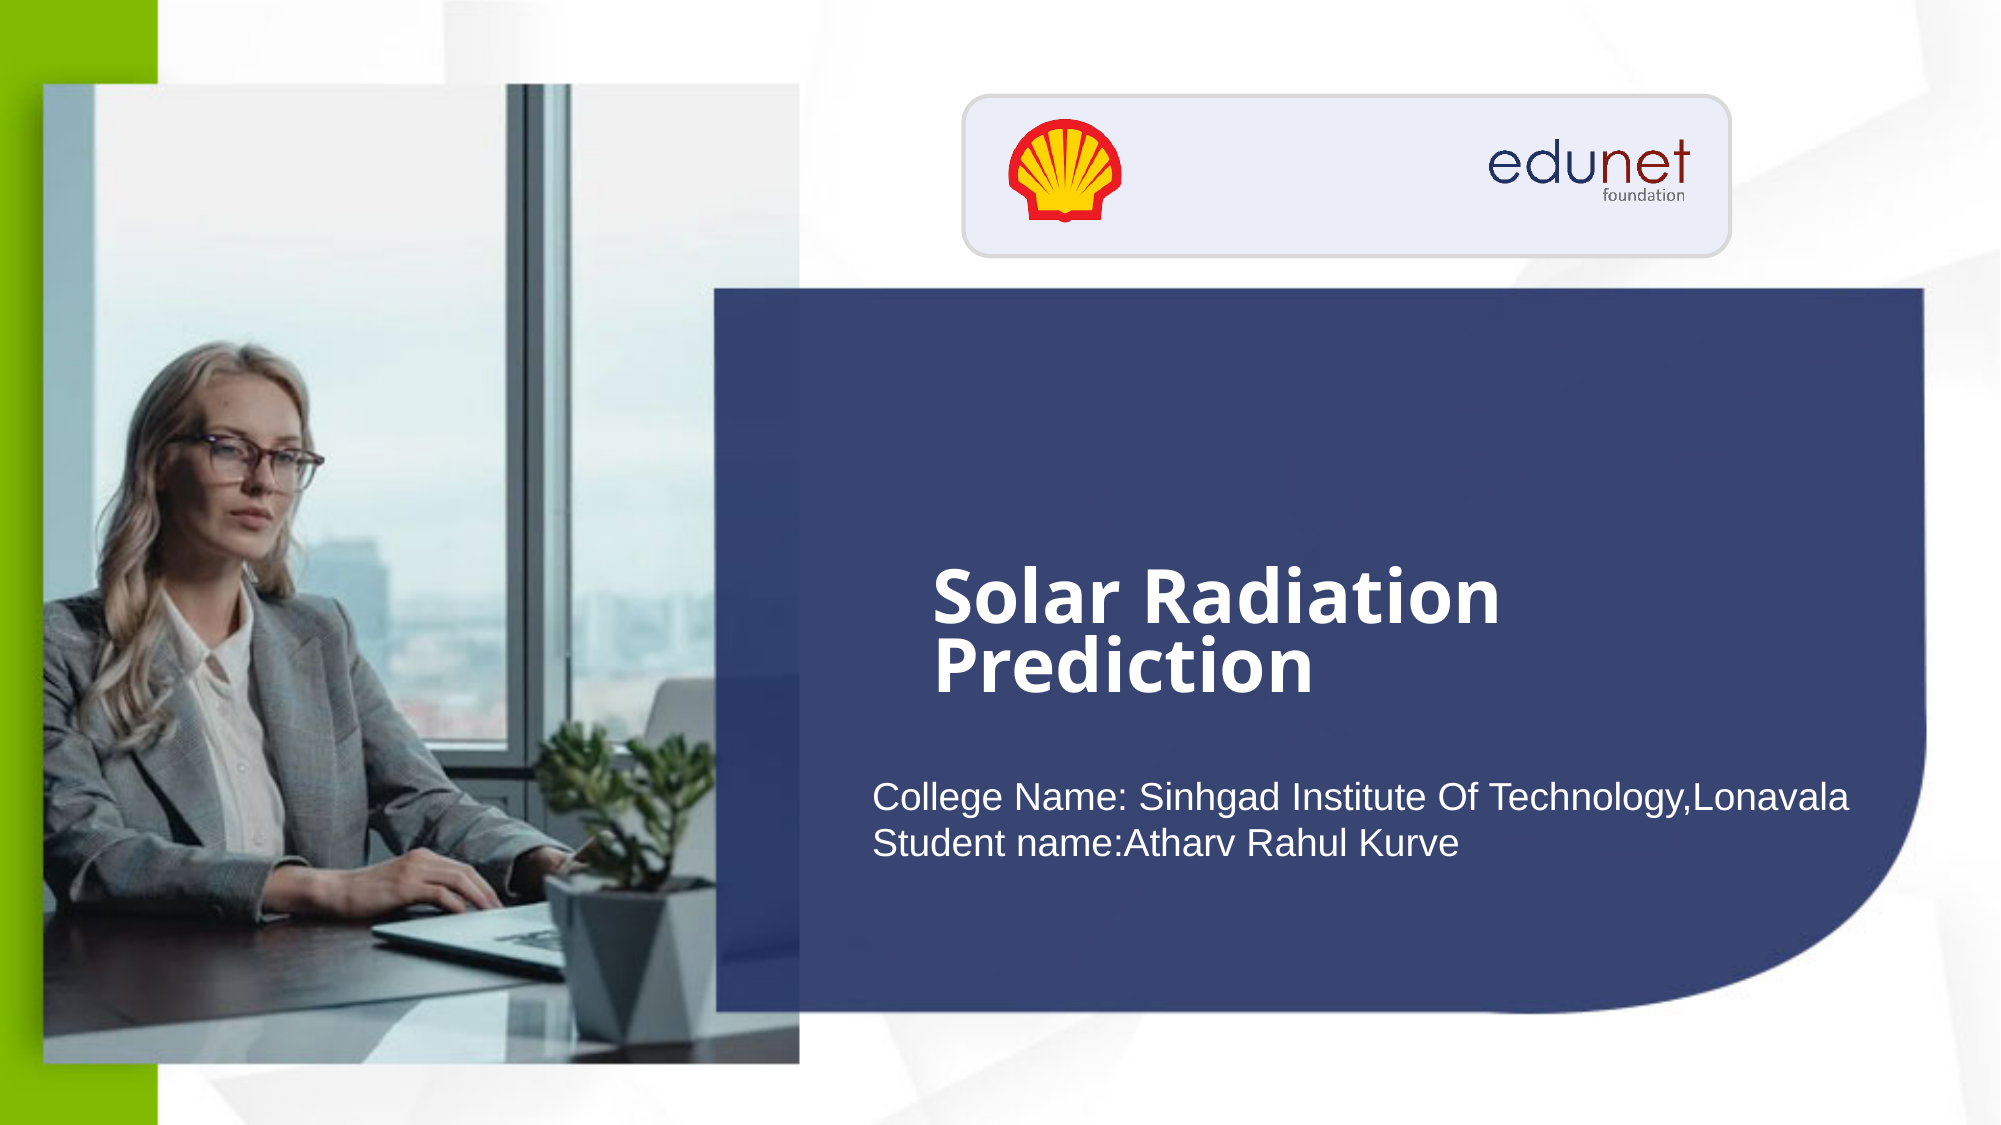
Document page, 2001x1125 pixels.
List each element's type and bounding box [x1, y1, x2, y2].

text_box [999, 115, 1693, 226]
picture [0, 0, 2000, 1125]
